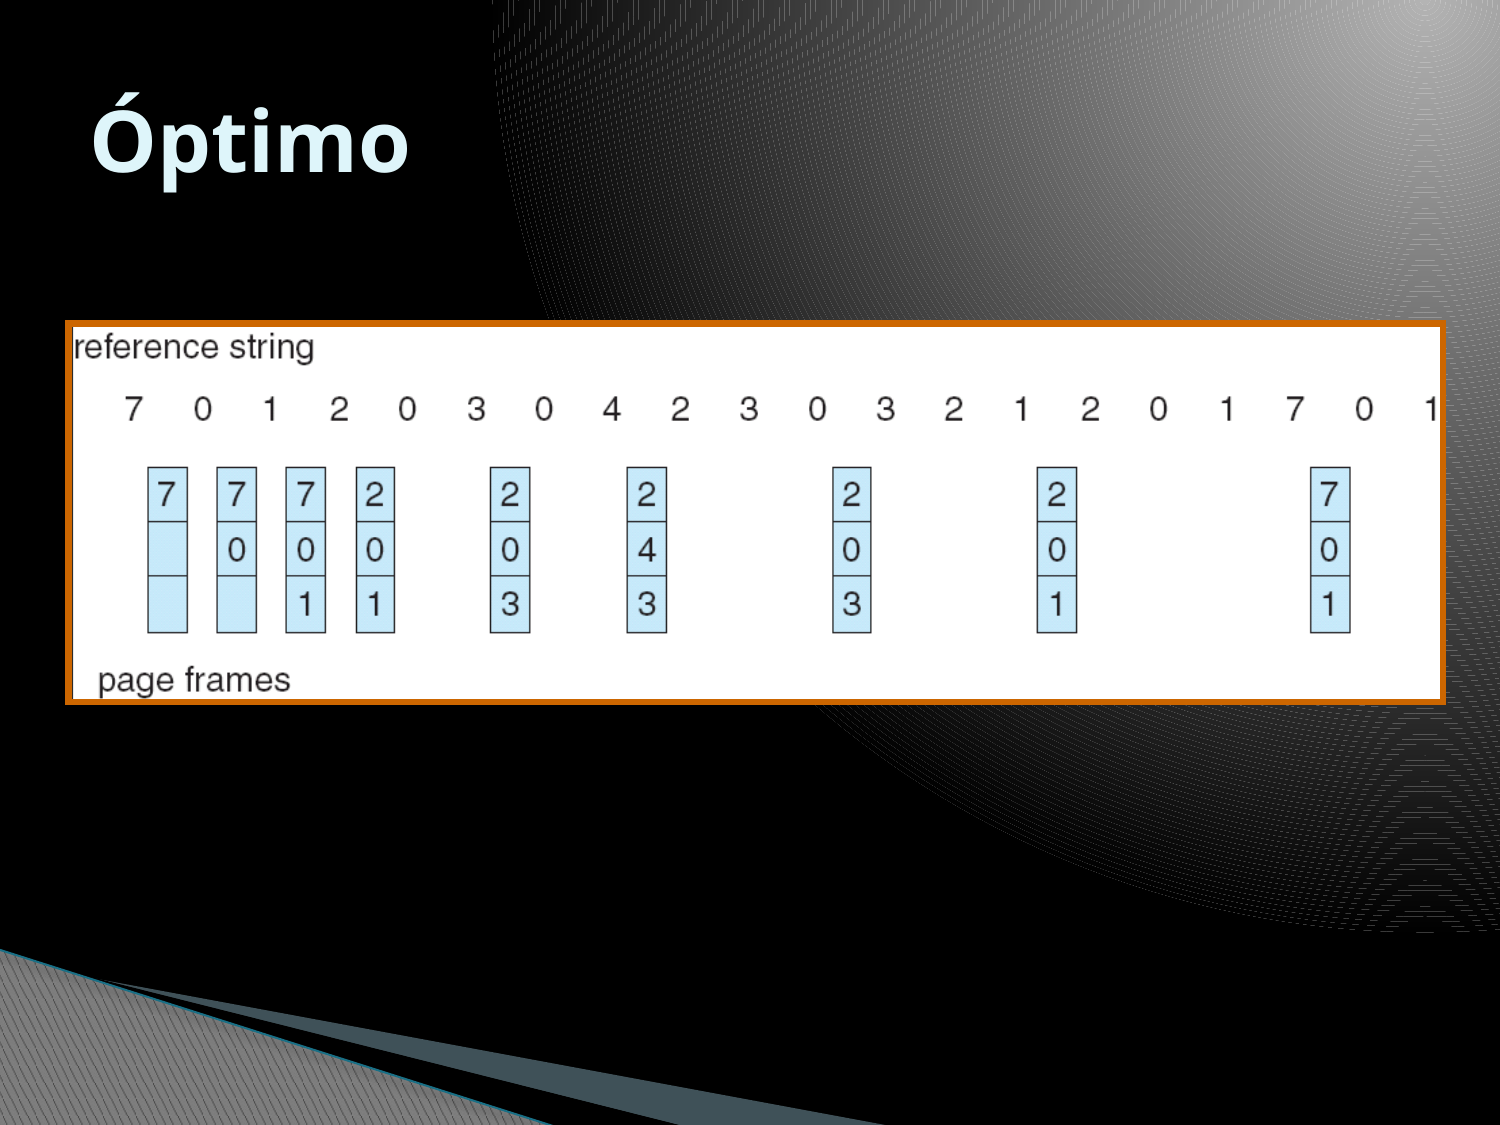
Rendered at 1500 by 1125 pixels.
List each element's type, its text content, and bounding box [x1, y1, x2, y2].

picture [71, 326, 1441, 700]
picture [0, 952, 543, 1125]
title Óptimo [75, 45, 1425, 233]
